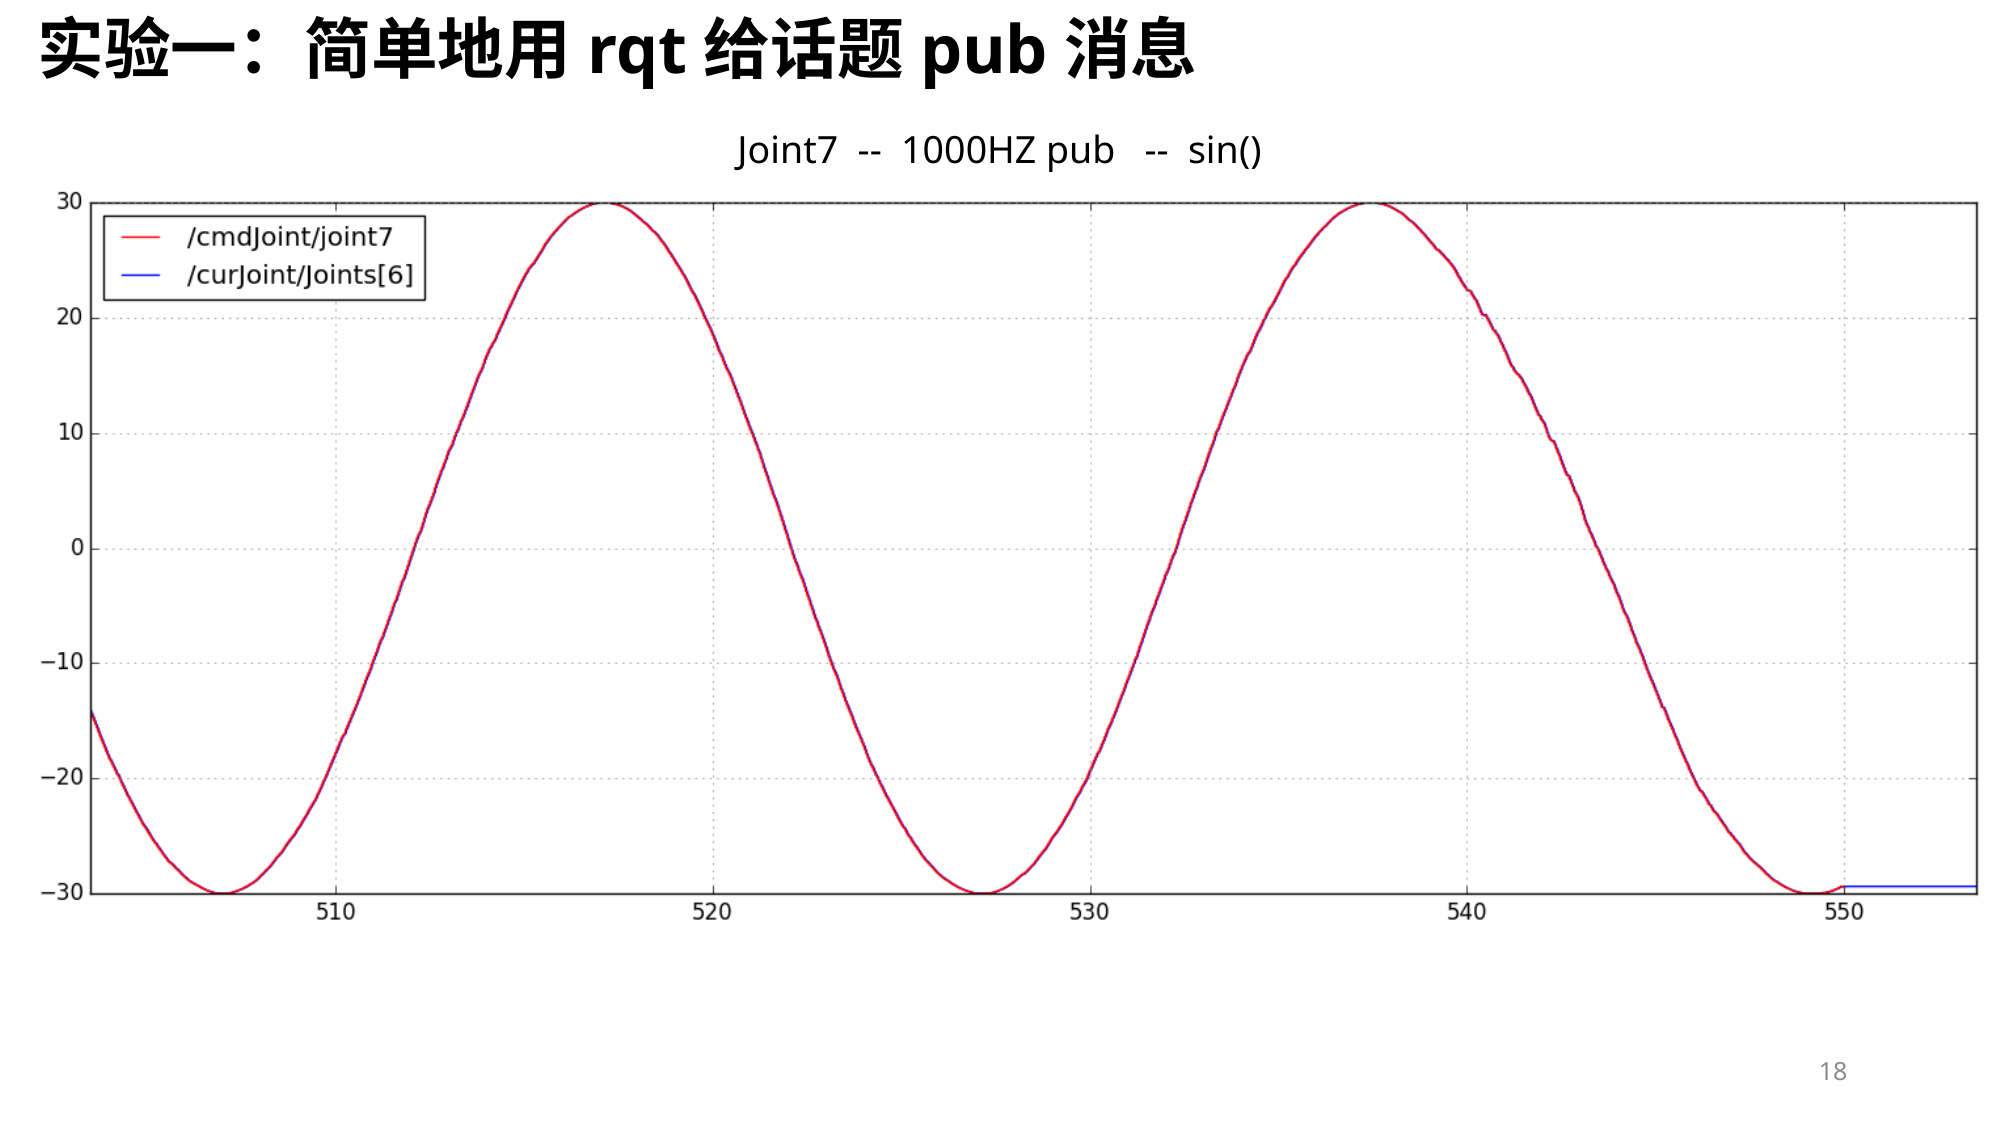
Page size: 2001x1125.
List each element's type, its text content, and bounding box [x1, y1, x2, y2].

slide_number 18 [1412, 1042, 1863, 1103]
text_box Joint7 -- 1000HZ pub -- sin() [722, 118, 1278, 179]
text_box 实验一：简单地用rqt给话题pub消息 [22, 0, 1219, 95]
picture [0, 179, 2000, 946]
